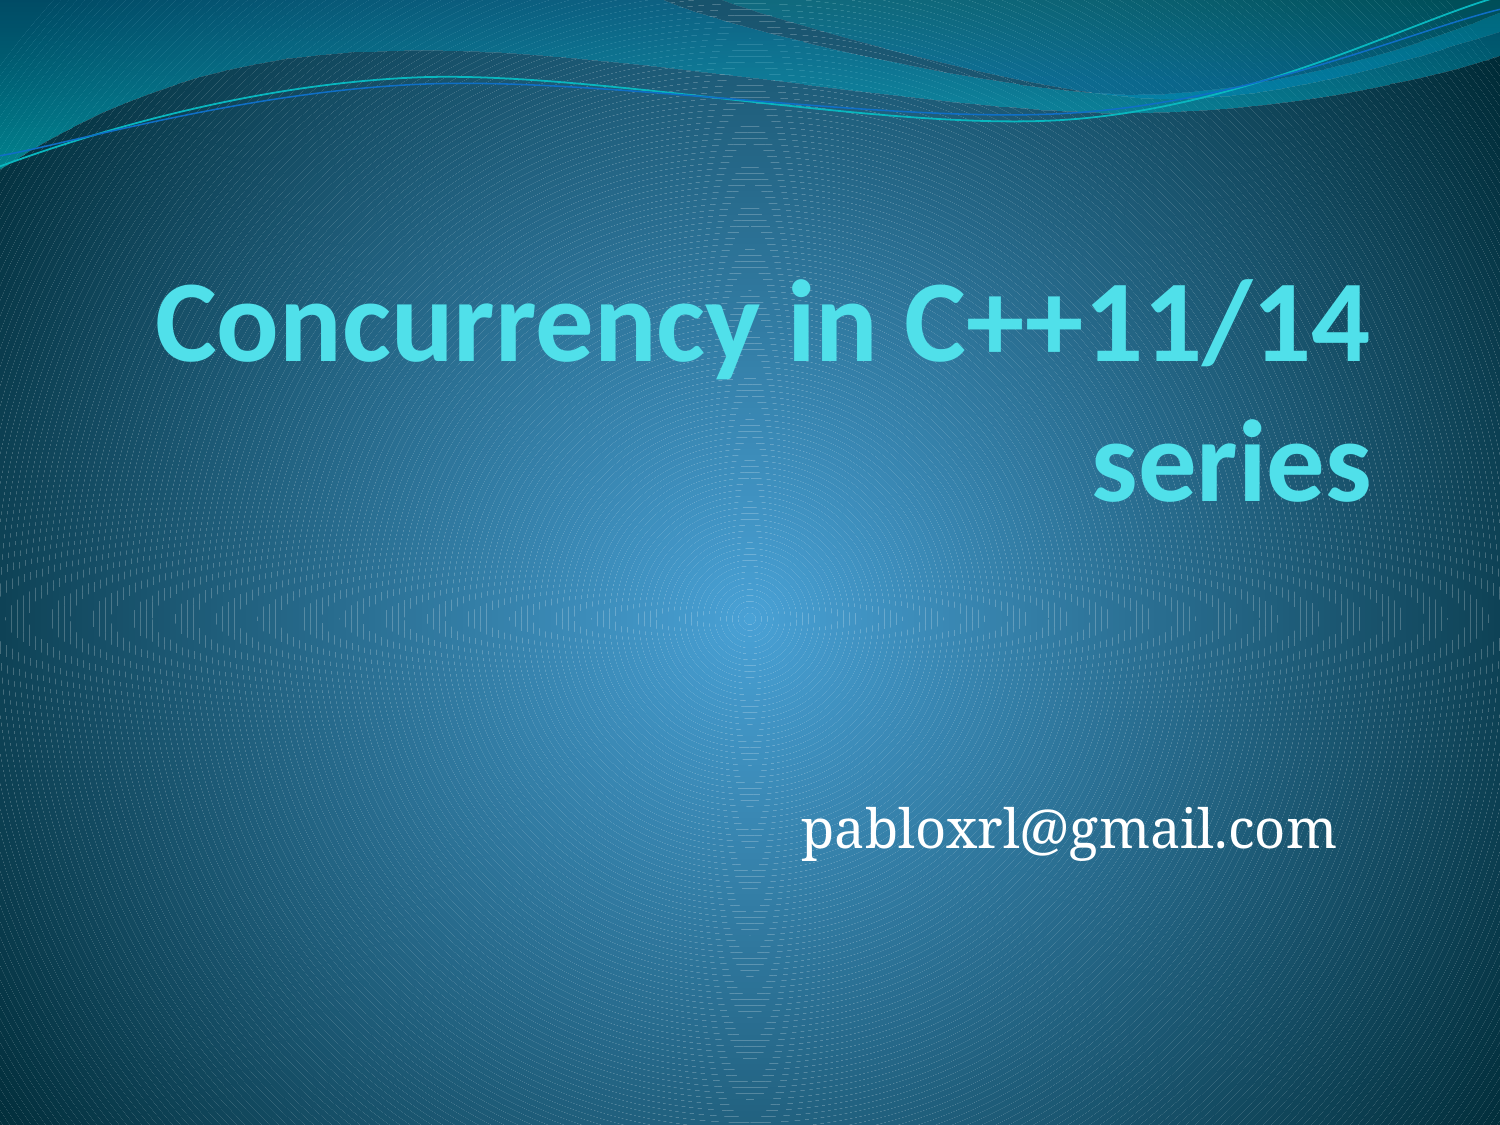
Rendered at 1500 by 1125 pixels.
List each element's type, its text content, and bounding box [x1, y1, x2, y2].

subtitle pabloxrl@gmail.com [572, 786, 1413, 878]
title Concurrency in C++11/14 series [87, 224, 1376, 525]
